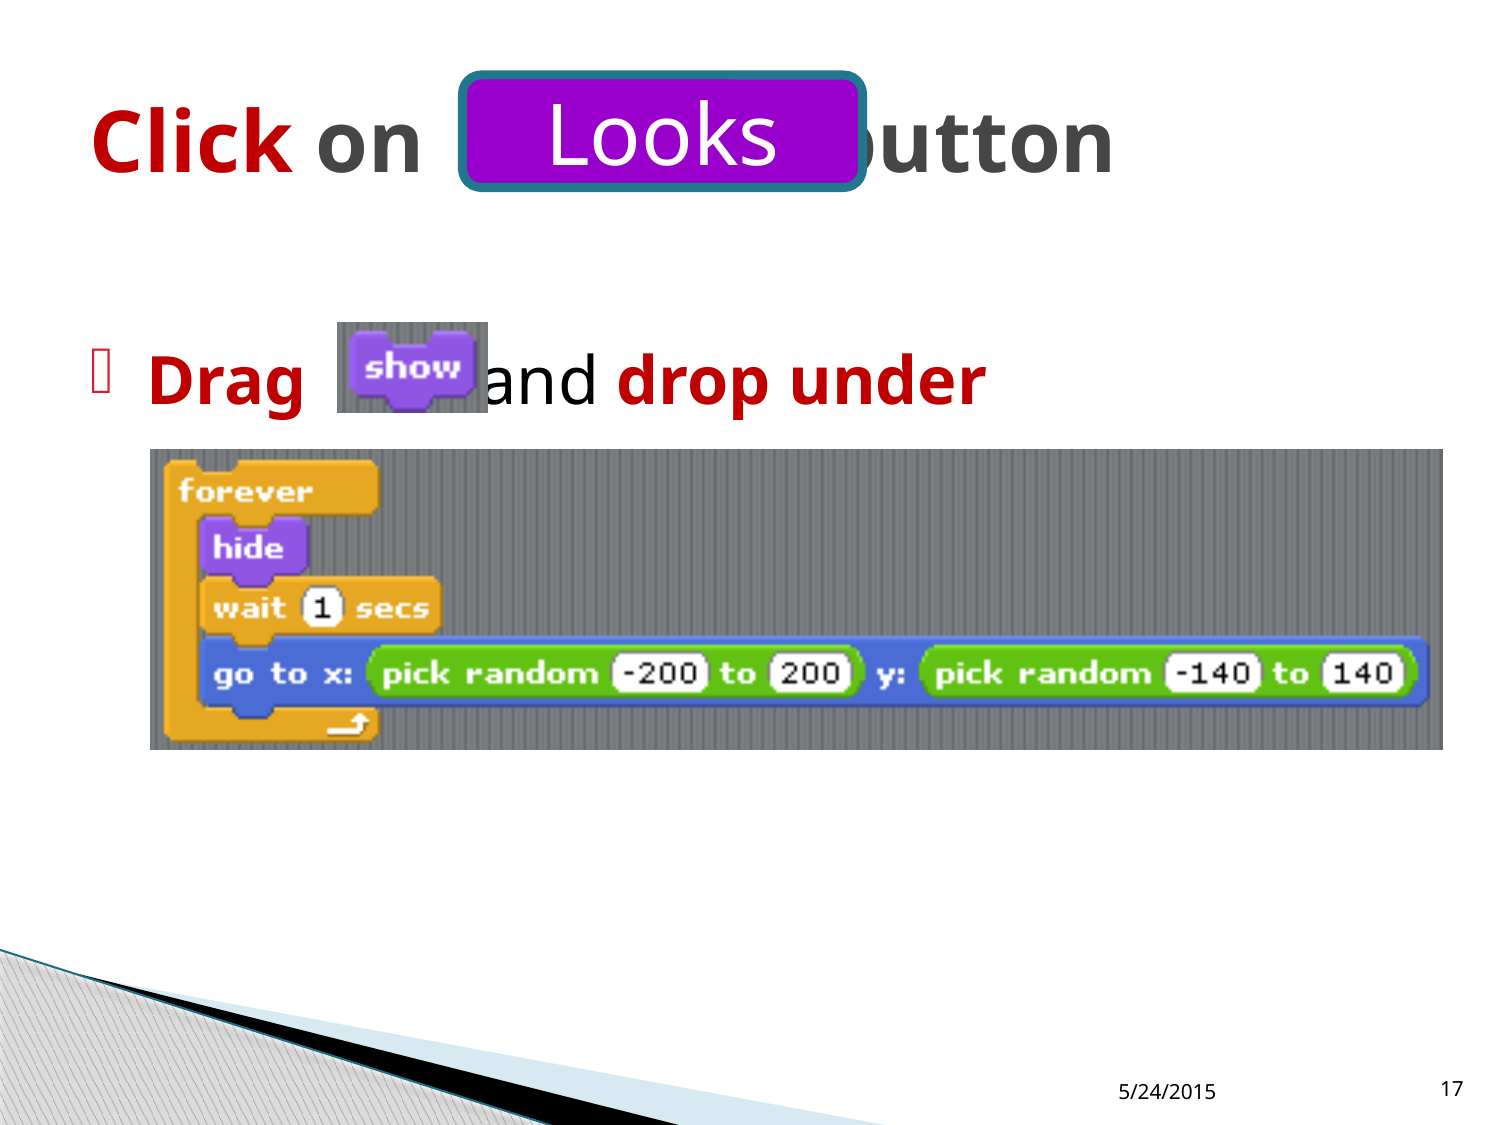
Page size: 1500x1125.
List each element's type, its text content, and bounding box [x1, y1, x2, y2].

title Click on button [75, 45, 1425, 233]
list Drag and drop under [75, 243, 1425, 986]
slide_number 17 [1419, 1051, 1479, 1112]
picture [149, 449, 1443, 751]
text_box Looks [457, 70, 868, 193]
picture [337, 322, 488, 413]
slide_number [1103, 1051, 1419, 1112]
